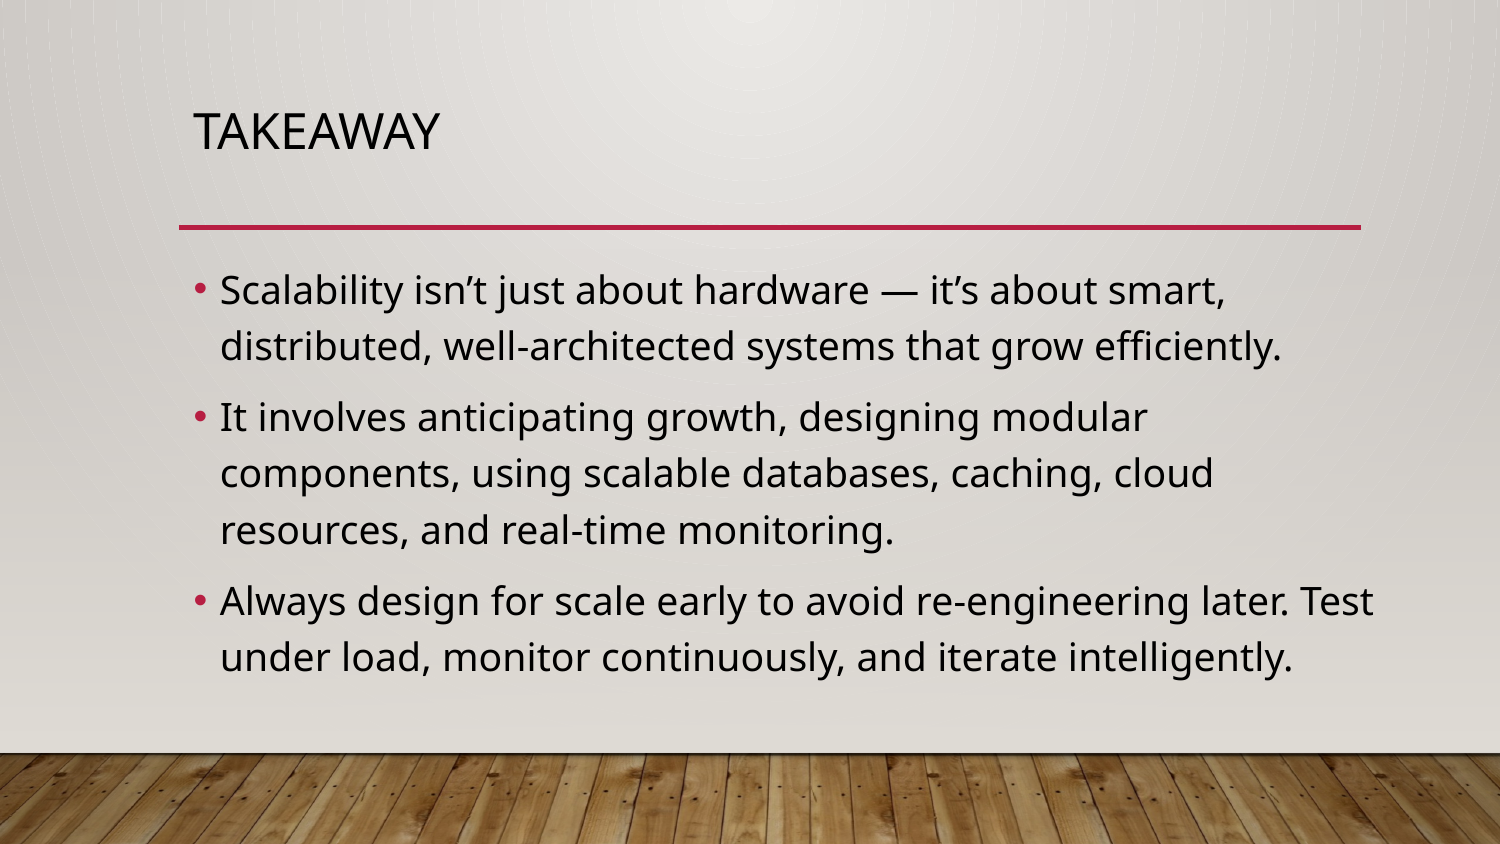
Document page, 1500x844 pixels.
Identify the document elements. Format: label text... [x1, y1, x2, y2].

picture [0, 753, 1500, 844]
list Scalability isn’t just about hardware — it’s about smart, distributed, well-architected systems that grow efficiently. It involves anticipating growth, designing modular components, using scalable databases, caching, cloud resources, and real-time monitoring. Always design for scale early to avoid re-engineering later. Test under load, monitor continuously, and iterate intelligently. [178, 247, 1392, 745]
title Takeaway [178, 98, 1361, 229]
